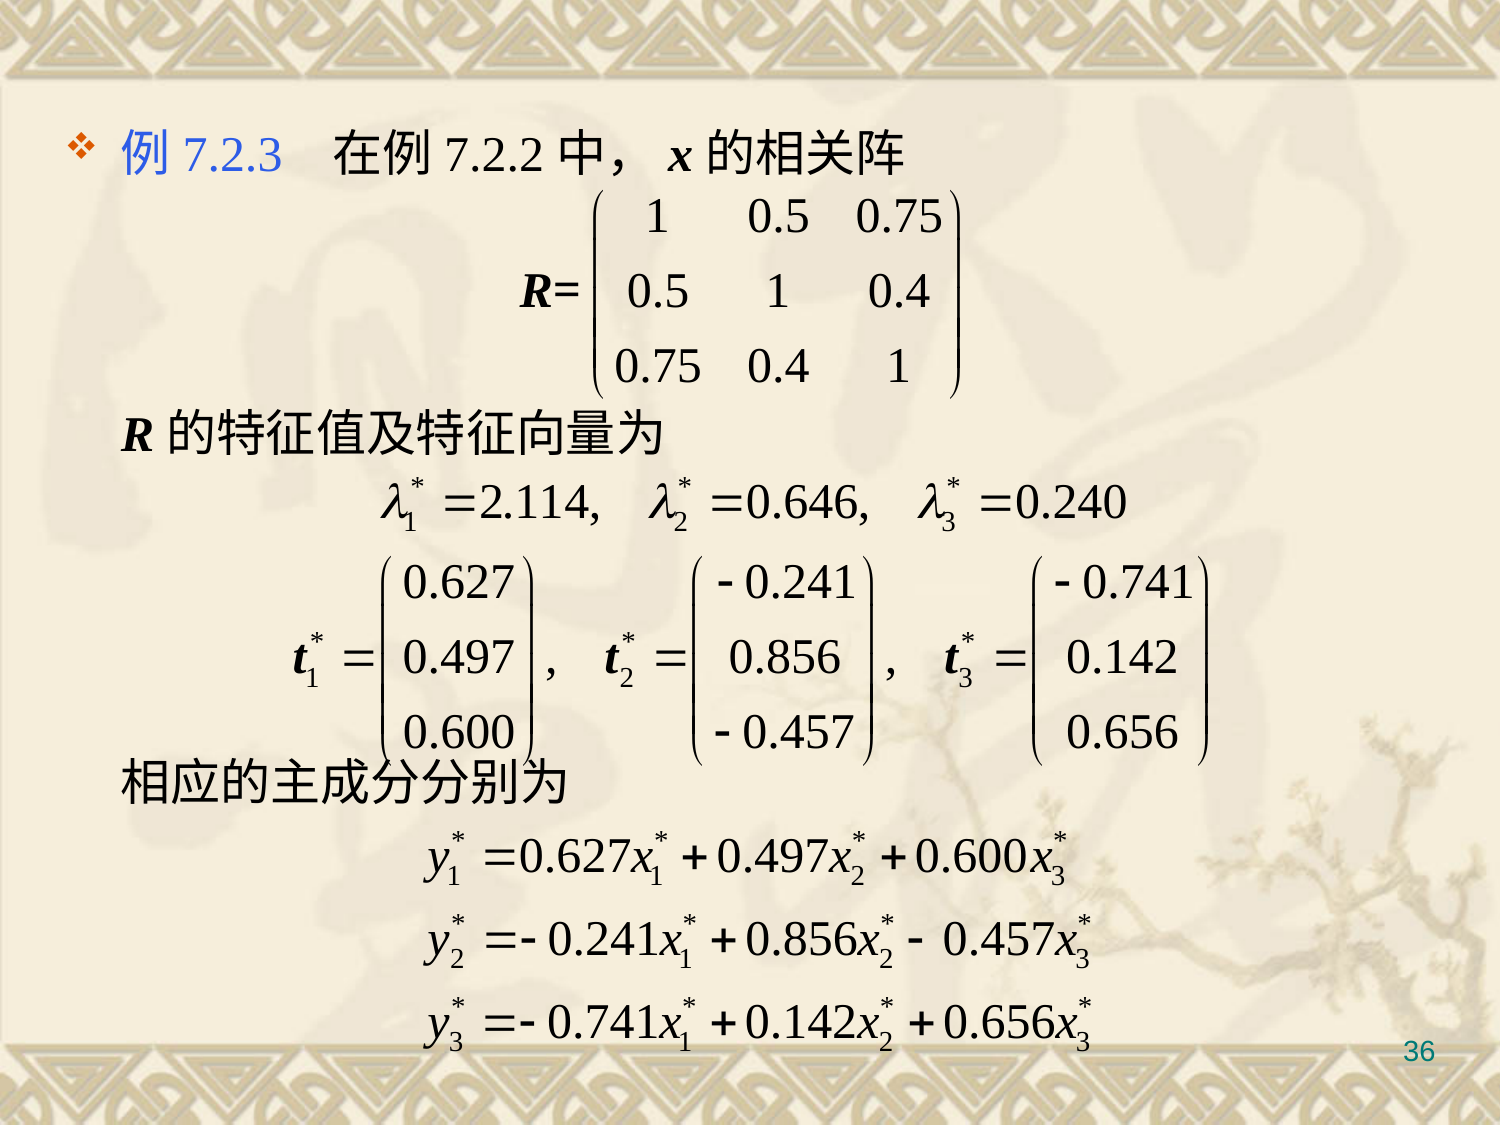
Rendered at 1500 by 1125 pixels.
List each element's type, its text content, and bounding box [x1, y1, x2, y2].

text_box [418, 822, 1101, 1058]
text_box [288, 467, 1219, 773]
list 例7.2.3 在例7.2.2中，x的相关阵 R的特征值及特征向量为 相应的主成分分别为 [49, 113, 1451, 1001]
slide_number 36 [1074, 1024, 1451, 1103]
picture [0, 0, 1500, 1125]
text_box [513, 184, 971, 406]
